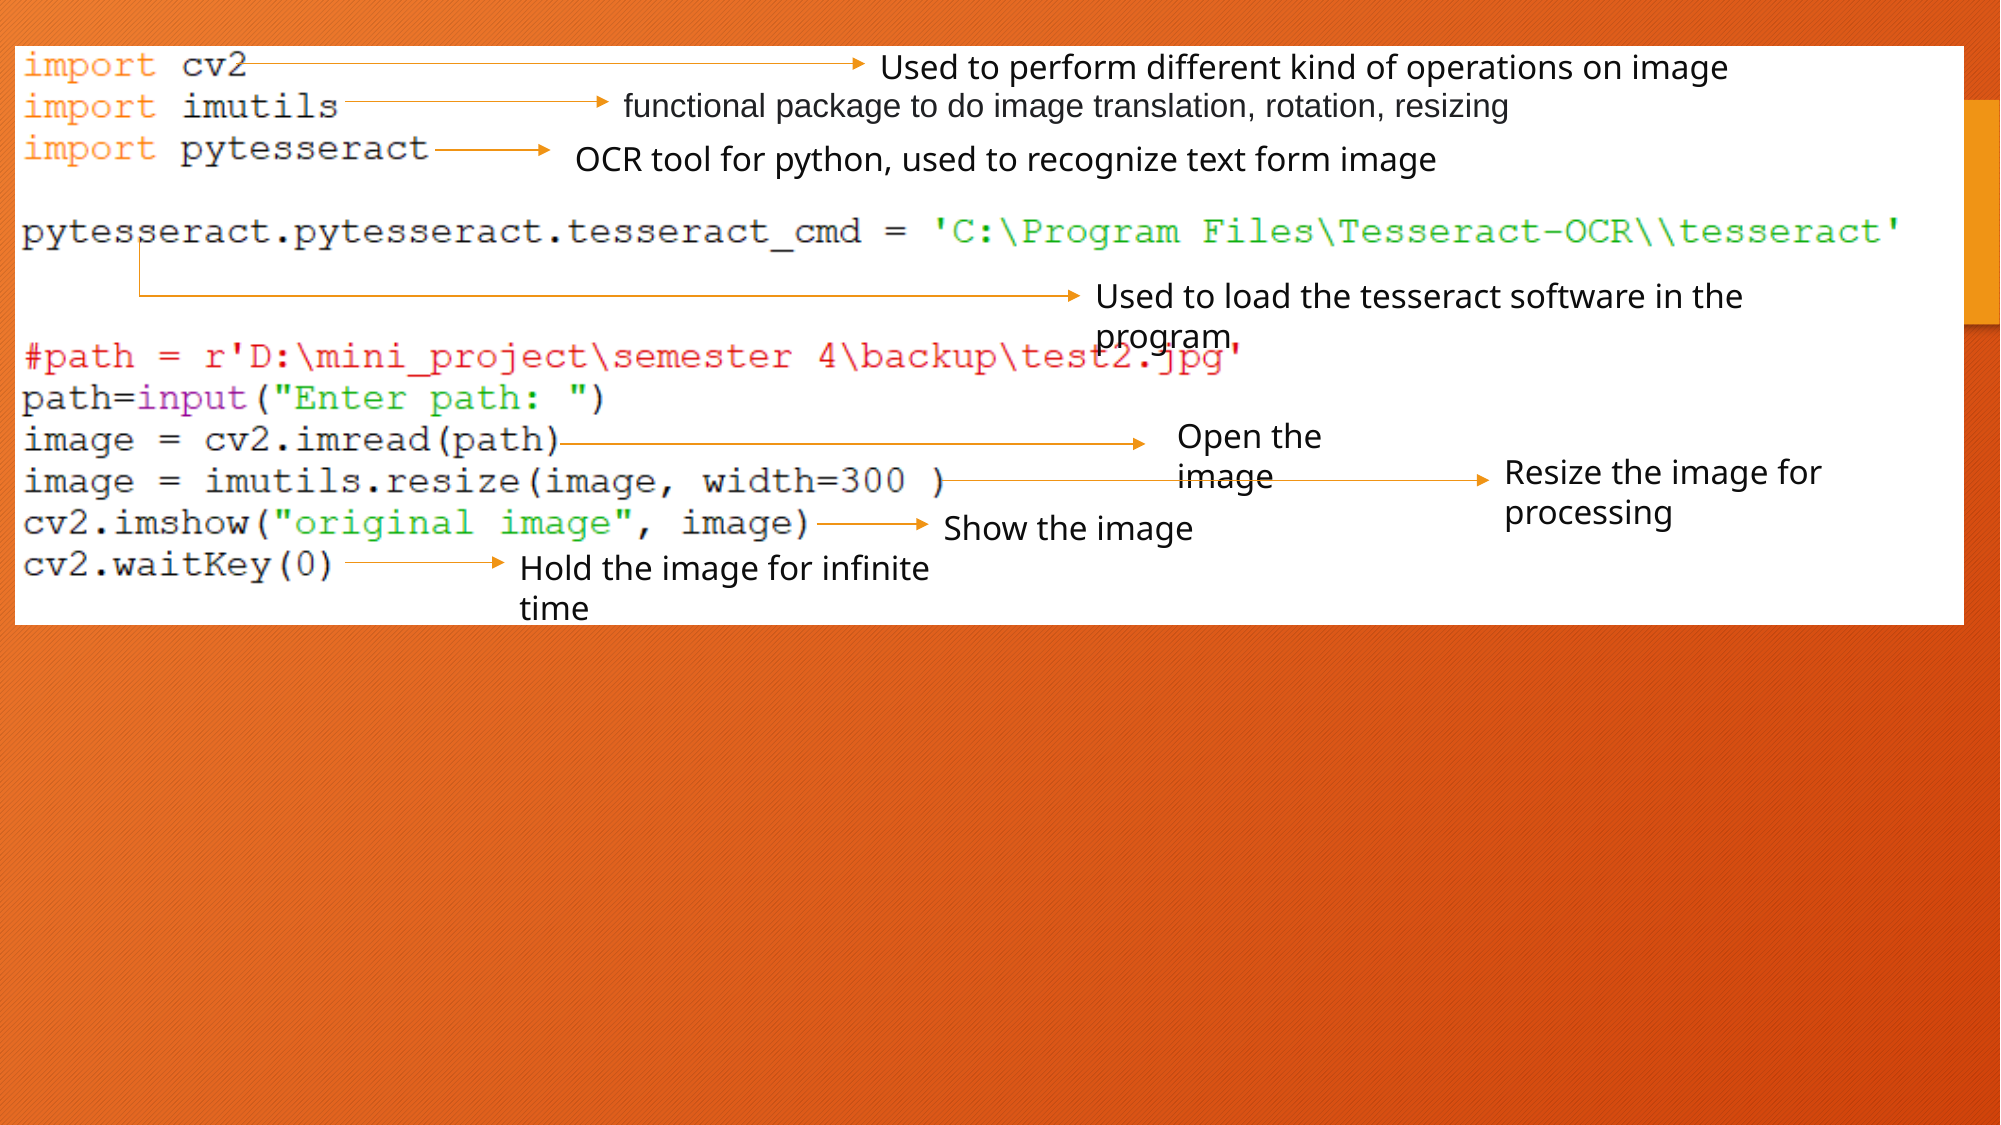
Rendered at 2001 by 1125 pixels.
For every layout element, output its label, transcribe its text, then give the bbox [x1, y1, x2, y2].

text_box Used to perform different kind of operations on image [865, 38, 1821, 45]
text_box Hold the image for infinite time [504, 625, 1025, 635]
picture [15, 45, 2000, 625]
